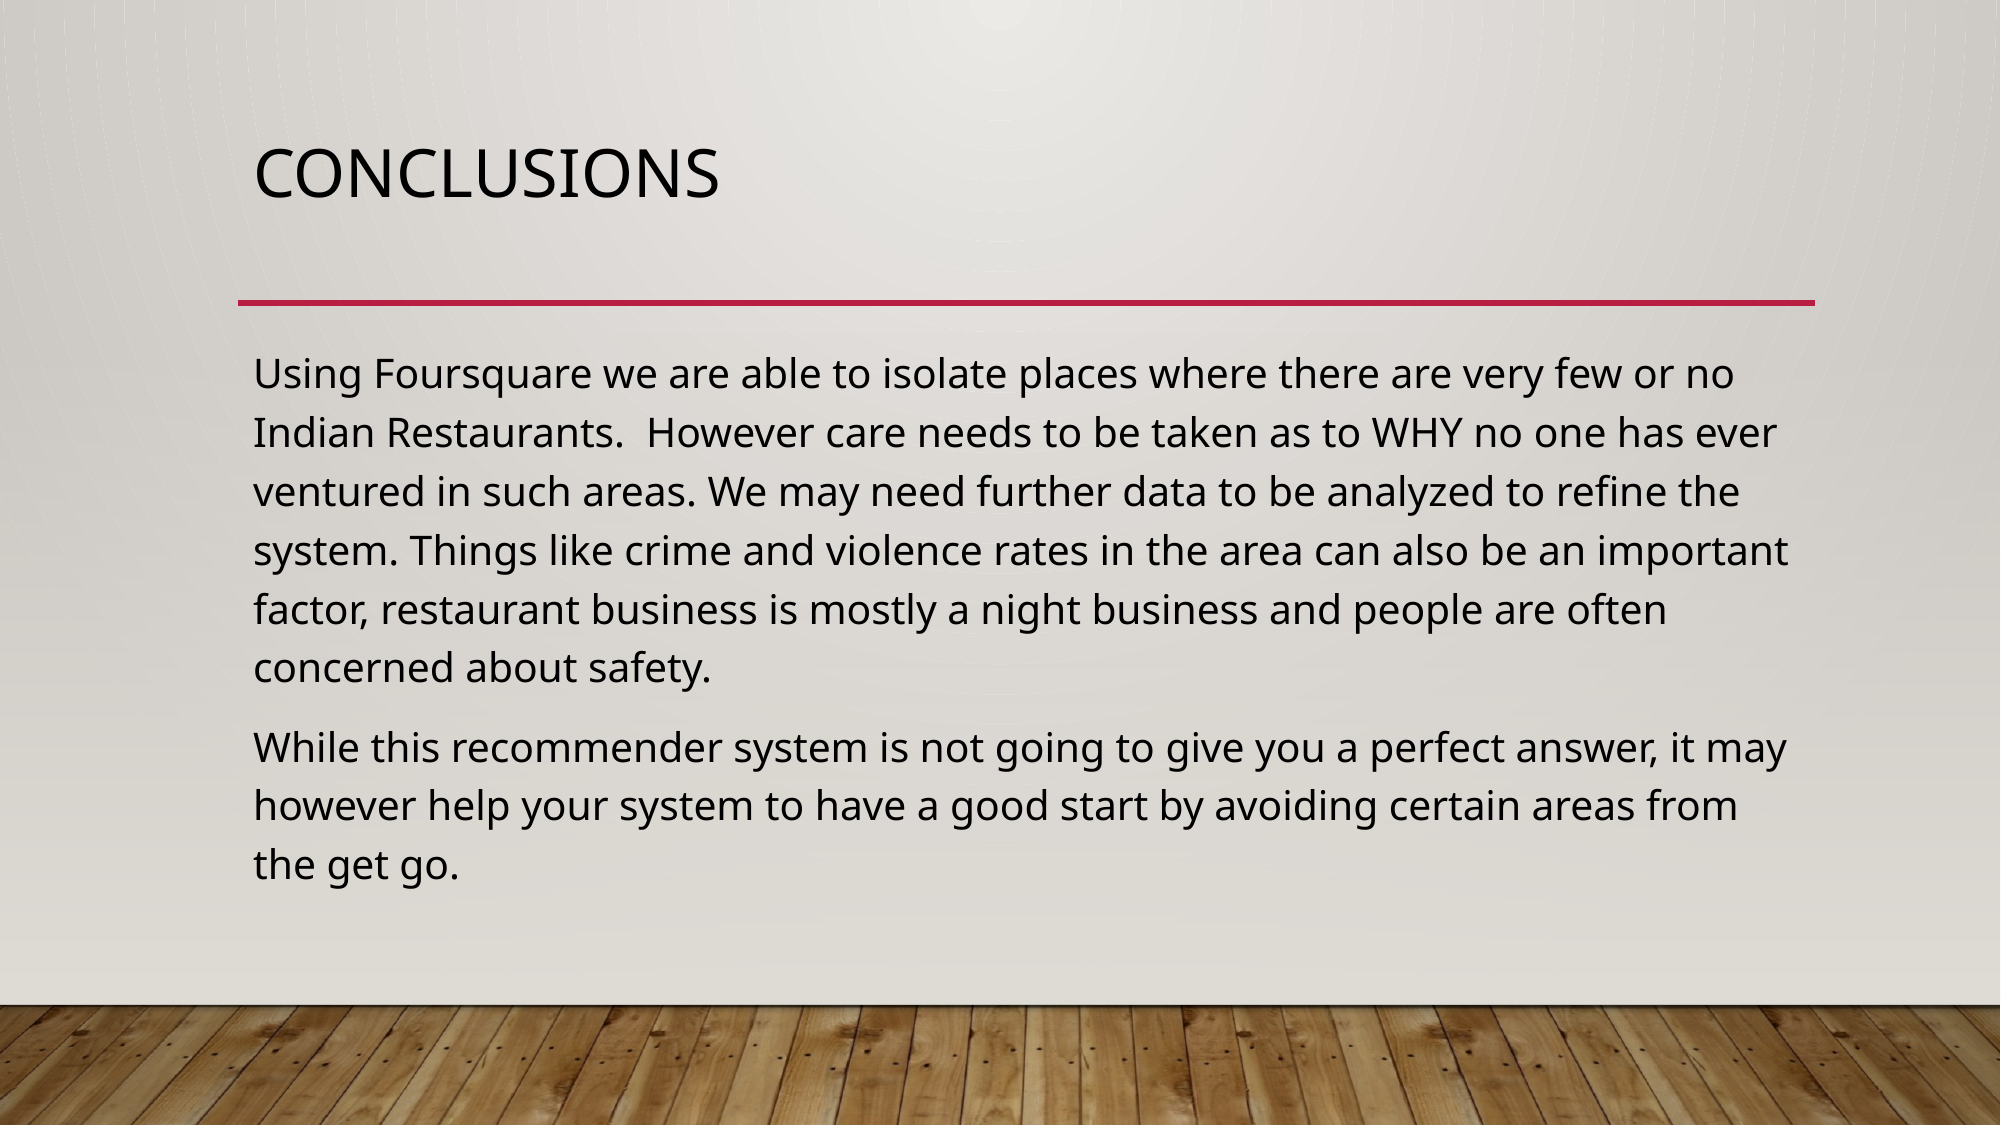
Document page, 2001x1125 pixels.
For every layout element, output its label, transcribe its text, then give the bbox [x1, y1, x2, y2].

title CONCLUSIONS [238, 131, 1814, 305]
picture [0, 1005, 2000, 1125]
list Using Foursquare we are able to isolate places where there are very few or no Indian Restaurants. However care needs to be taken as to WHY no one has ever ventured in such areas. We may need further data to be analyzed to refine the system. Things like crime and violence rates in the area can also be an important factor, restaurant business is mostly a night business and people are often concerned about safety. While this recommender system is not going to give you a perfect answer, it may however help your system to have a good start by avoiding certain areas from the get go. [238, 330, 1814, 897]
